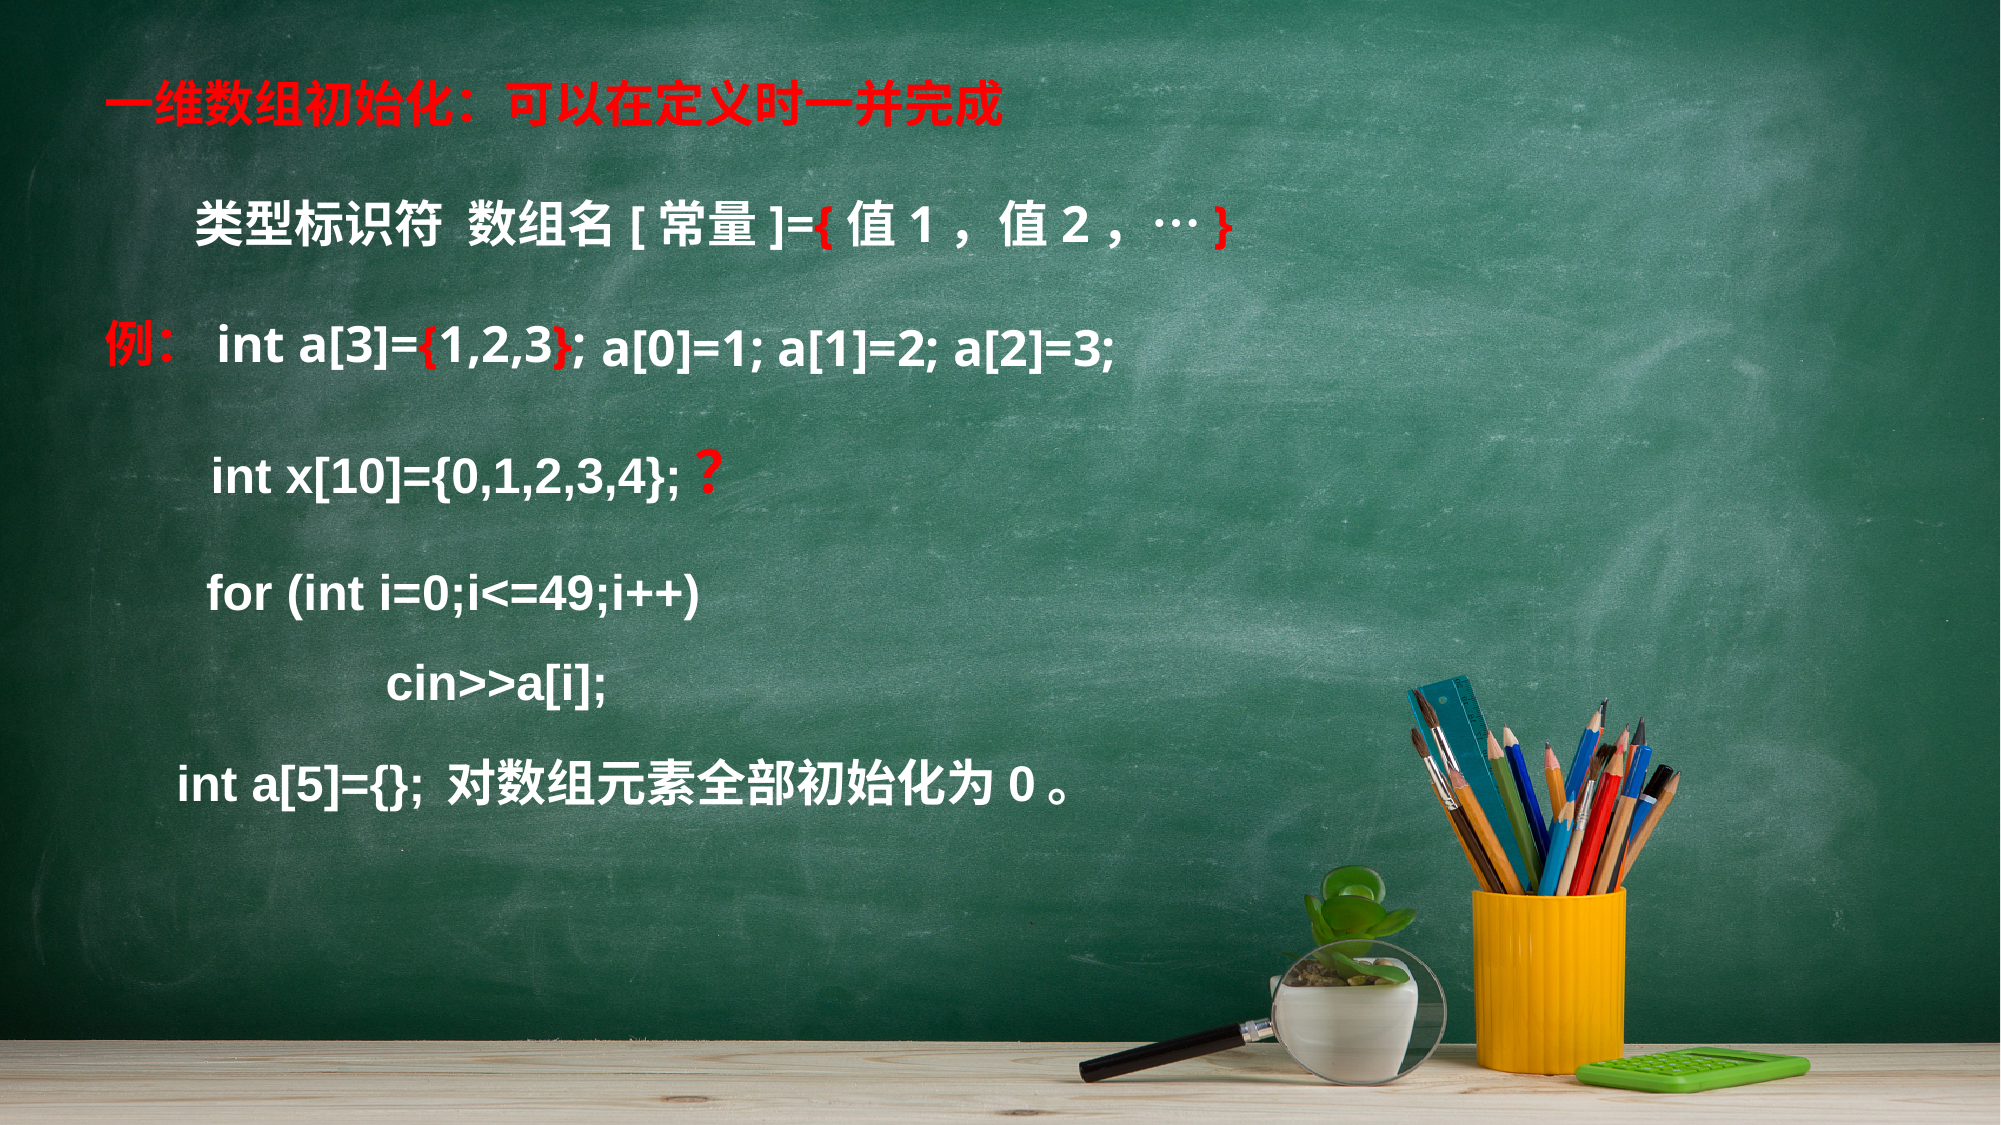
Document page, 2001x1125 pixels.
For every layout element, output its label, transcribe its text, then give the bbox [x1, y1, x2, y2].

text_box 对数组元素全部初始化为0。 [431, 743, 1113, 819]
text_box int a[5]={}; [161, 743, 431, 819]
text_box int x[10]={0,1,2,3,4};？ [185, 427, 768, 513]
text_box 一维数组初始化：可以在定义时一并完成 类型标识符 数组名[常量]={值1，值2，…} 例：int a[3]={1,2,3}; [89, 64, 1298, 440]
picture [0, 0, 2001, 1125]
text_box for (int i=0;i<=49;i++) cin>>a[i]; [191, 523, 984, 719]
text_box a[0]=1; a[1]=2; a[2]=3; [586, 309, 1449, 385]
